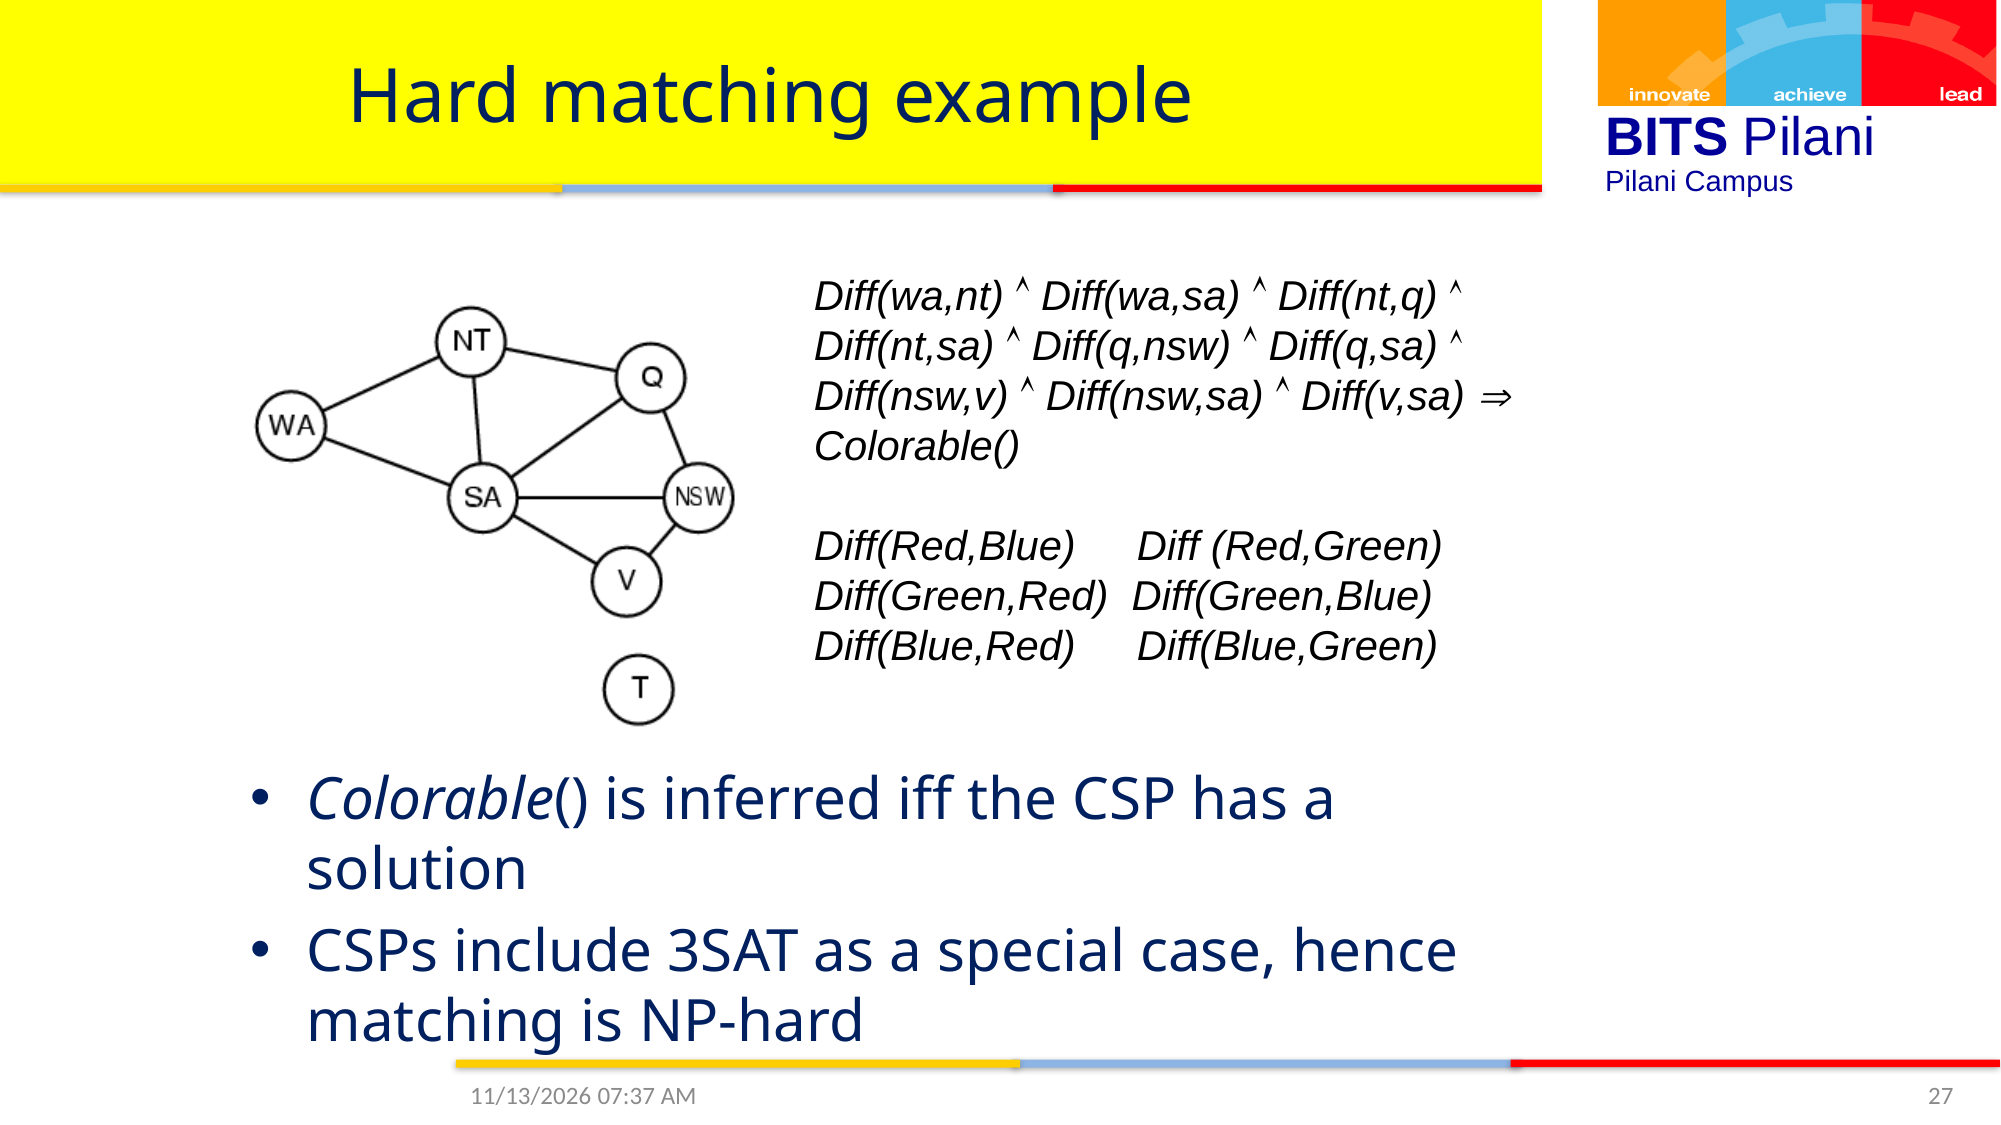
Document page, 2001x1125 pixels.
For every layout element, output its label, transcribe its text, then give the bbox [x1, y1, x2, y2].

picture [172, 210, 777, 729]
slide_number 27 [1749, 1065, 1969, 1125]
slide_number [455, 1065, 922, 1125]
picture [1597, 0, 1997, 106]
list Colorable() is inferred iff the CSP has a solution CSPs include 3SAT as a special case, hence matching is NP-hard [235, 753, 1586, 1010]
title Hard matching example [0, 0, 1543, 185]
text_box Diff(wa,nt)  Diff(wa,sa)  Diff(nt,q)  Diff(nt,sa)  Diff(q,nsw)  Diff(q,sa)  Diff(nsw,v)  Diff(nsw,sa)  Diff(v,sa)  Colorable() Diff(Red,Blue) Diff (Red,Green) Diff(Green,Red) Diff(Green,Blue) Diff(Blue,Red) Diff(Blue,Green) [799, 261, 1587, 677]
